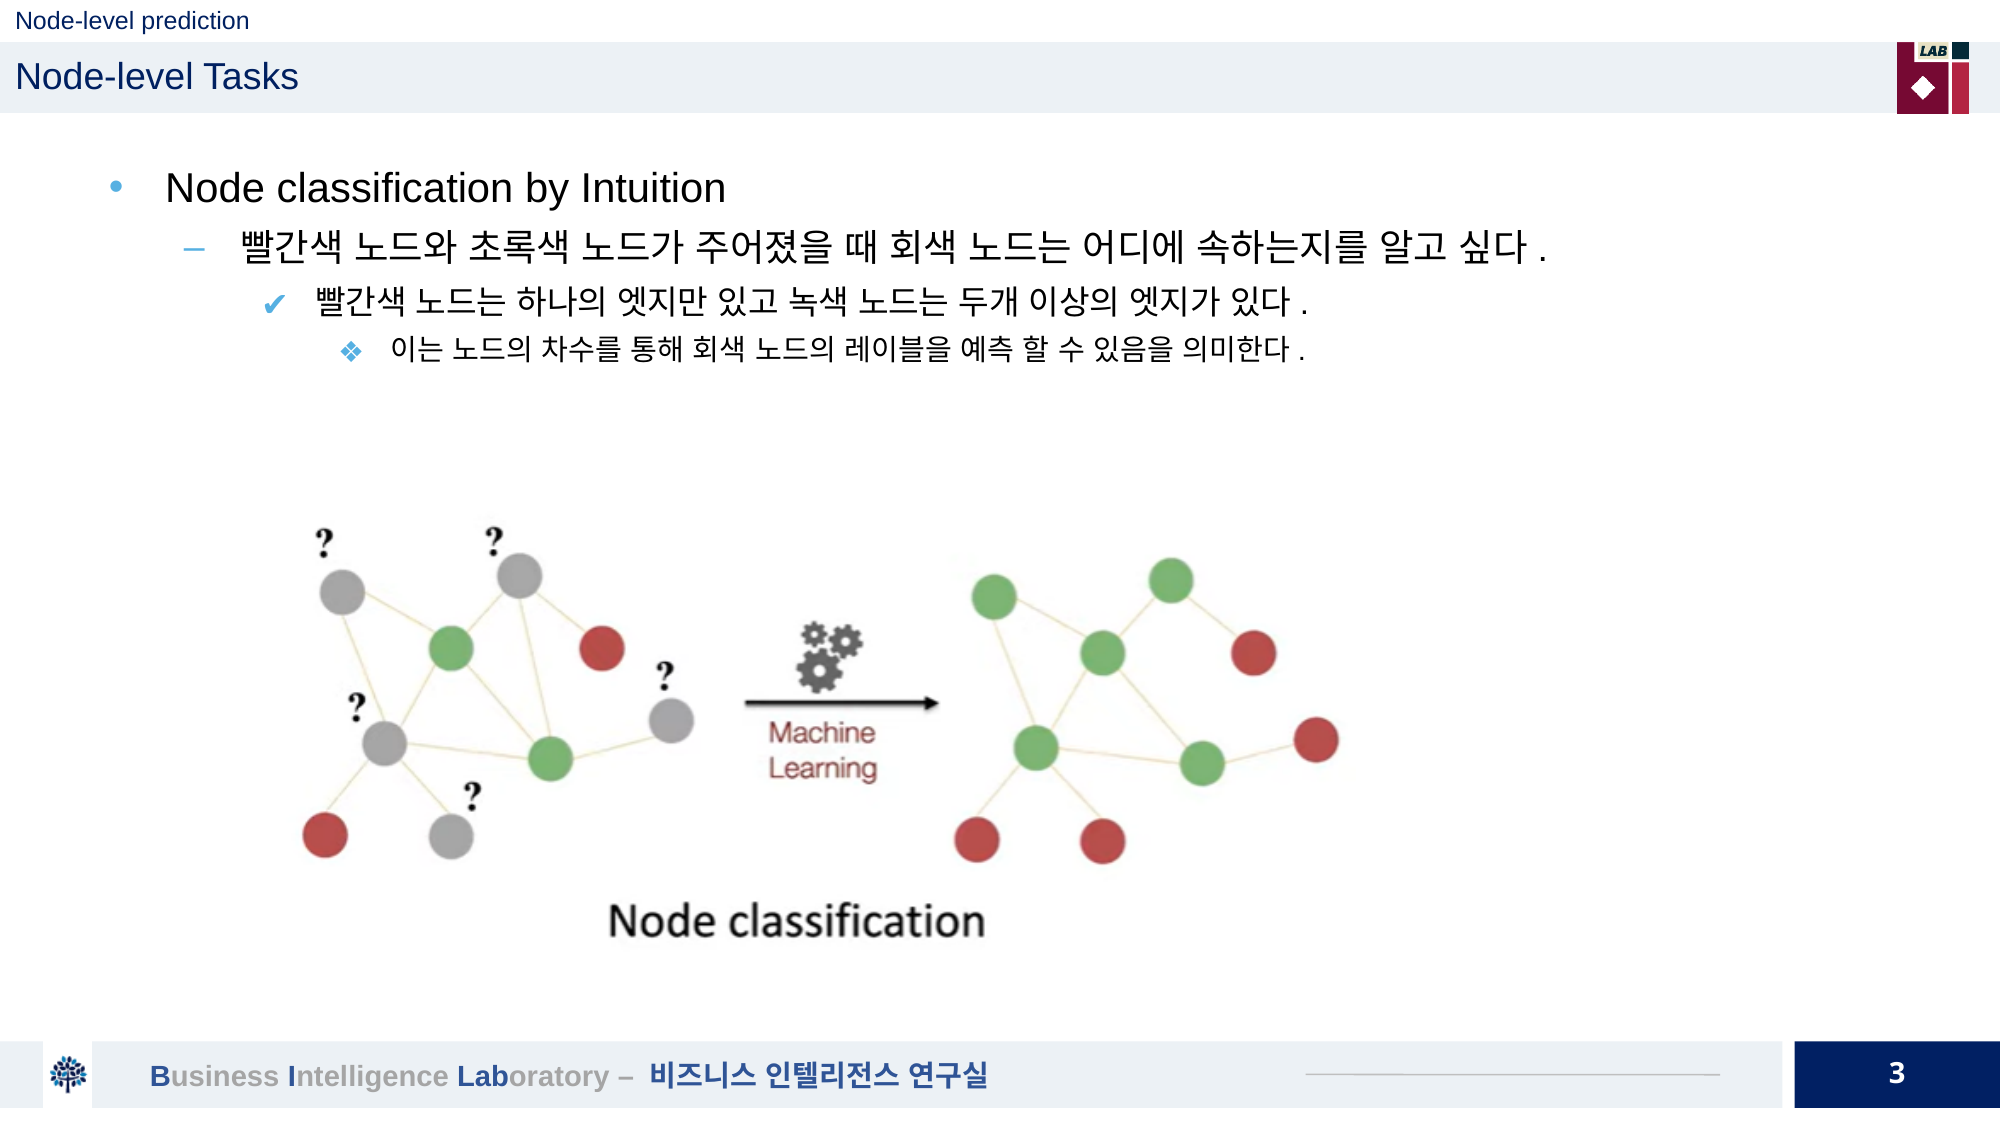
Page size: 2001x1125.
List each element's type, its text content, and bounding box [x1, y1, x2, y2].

title Node-level prediction [0, 0, 598, 42]
subtitle Node-level Tasks [0, 42, 1326, 113]
list Node classification by Intuition 빨간색 노드와 초록색 노드가 주어졌을 때 회색 노드는 어디에 속하는지를 알고 싶다. 빨간색 노드는 하나의 엣지만 있고 녹색 노드는 두개 이상의 엣지가 있다. 이는 노드의 차수를 통해 회색 노드의 레이블을 예측 할 수 있음을 의미한다. [73, 138, 1927, 1028]
slide_number 3 [1825, 1044, 1970, 1105]
picture [1897, 41, 1969, 114]
picture [260, 468, 1356, 965]
picture [43, 1041, 92, 1108]
